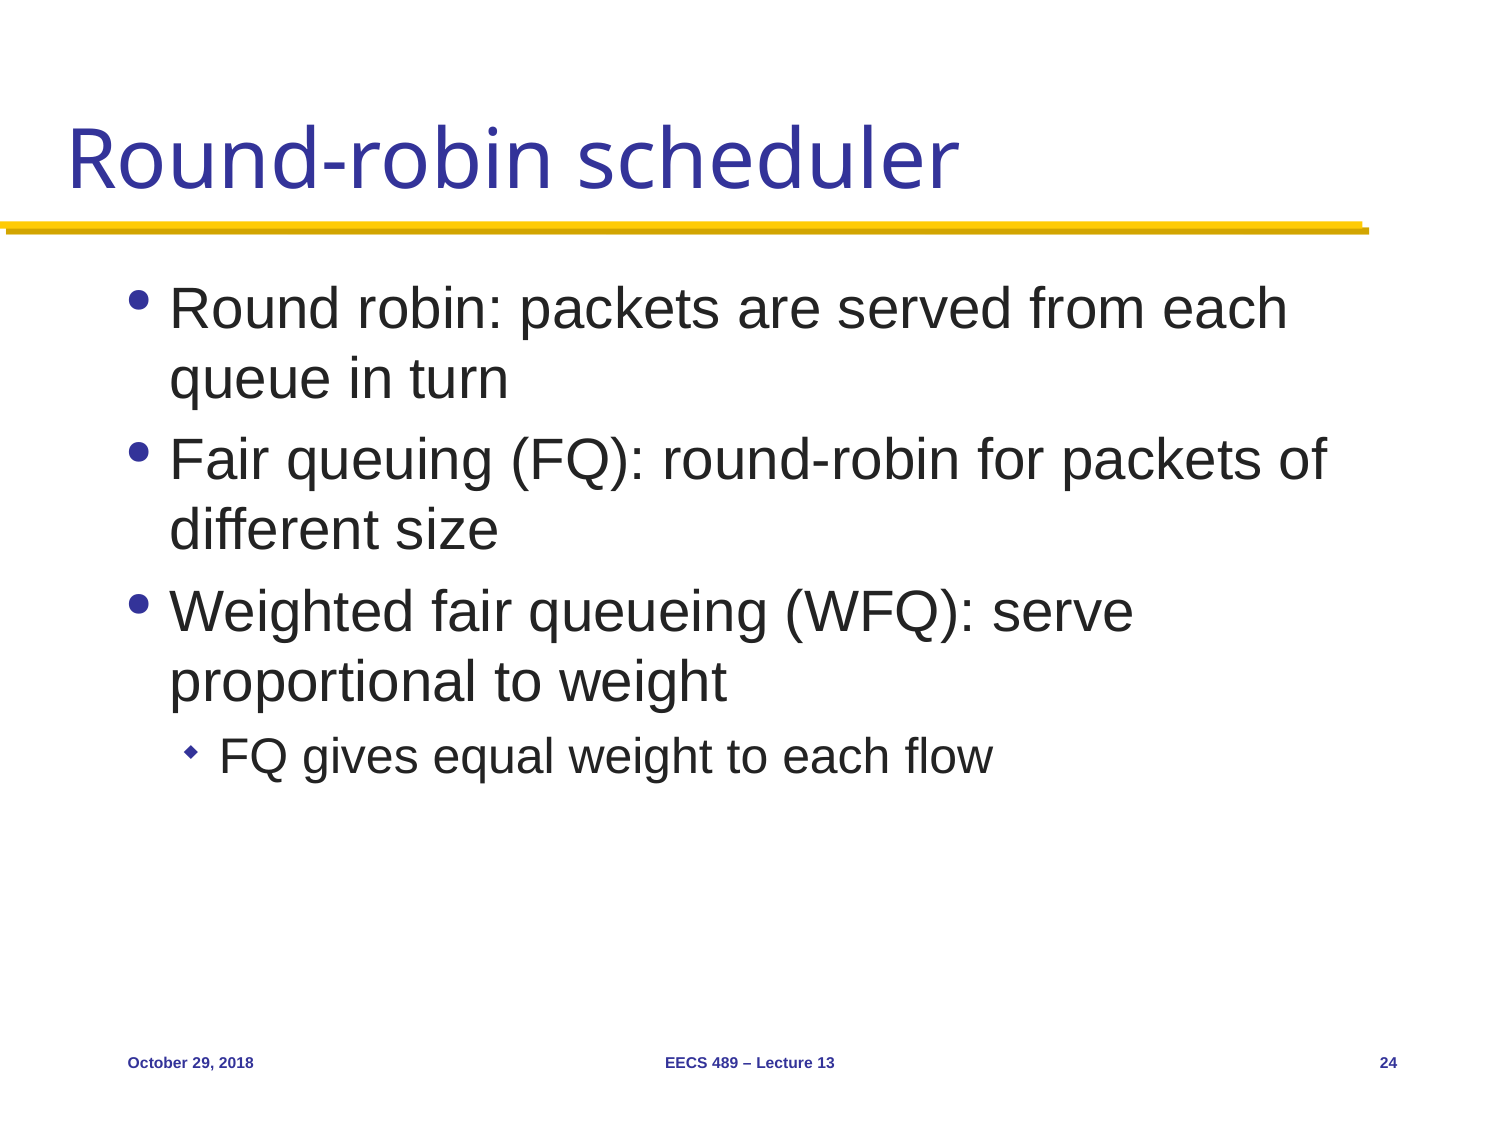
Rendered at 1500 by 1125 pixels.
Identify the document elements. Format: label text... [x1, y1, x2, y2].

list Round robin: packets are served from each queue in turn Fair queuing (FQ): round-robin for packets of different size Weighted fair queueing (WFQ): serve proportional to weight FQ gives equal weight to each flow [112, 262, 1413, 988]
footer EECS 489 – Lecture 13 [512, 1024, 988, 1101]
slide_number 24 [1312, 1024, 1413, 1101]
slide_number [112, 1024, 426, 1101]
title Round-robin scheduler [49, 24, 1451, 213]
